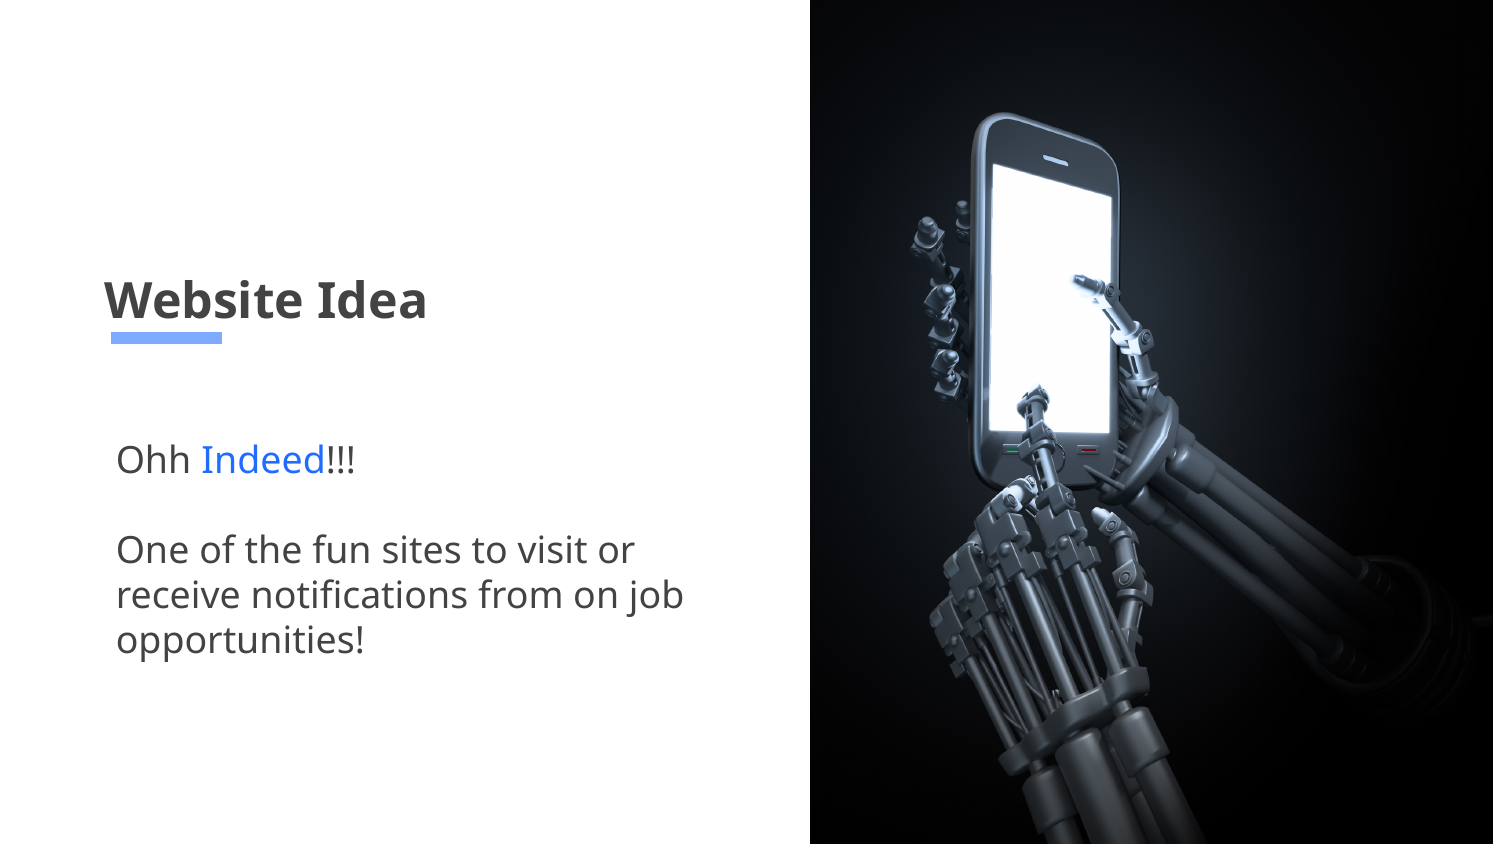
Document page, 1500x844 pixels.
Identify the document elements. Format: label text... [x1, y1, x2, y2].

subtitle Ohh Indeed!!! One of the fun sites to visit or receive notifications from on job opportunities! [100, 420, 781, 714]
title Website Idea [89, 160, 682, 344]
picture [809, 0, 1493, 844]
